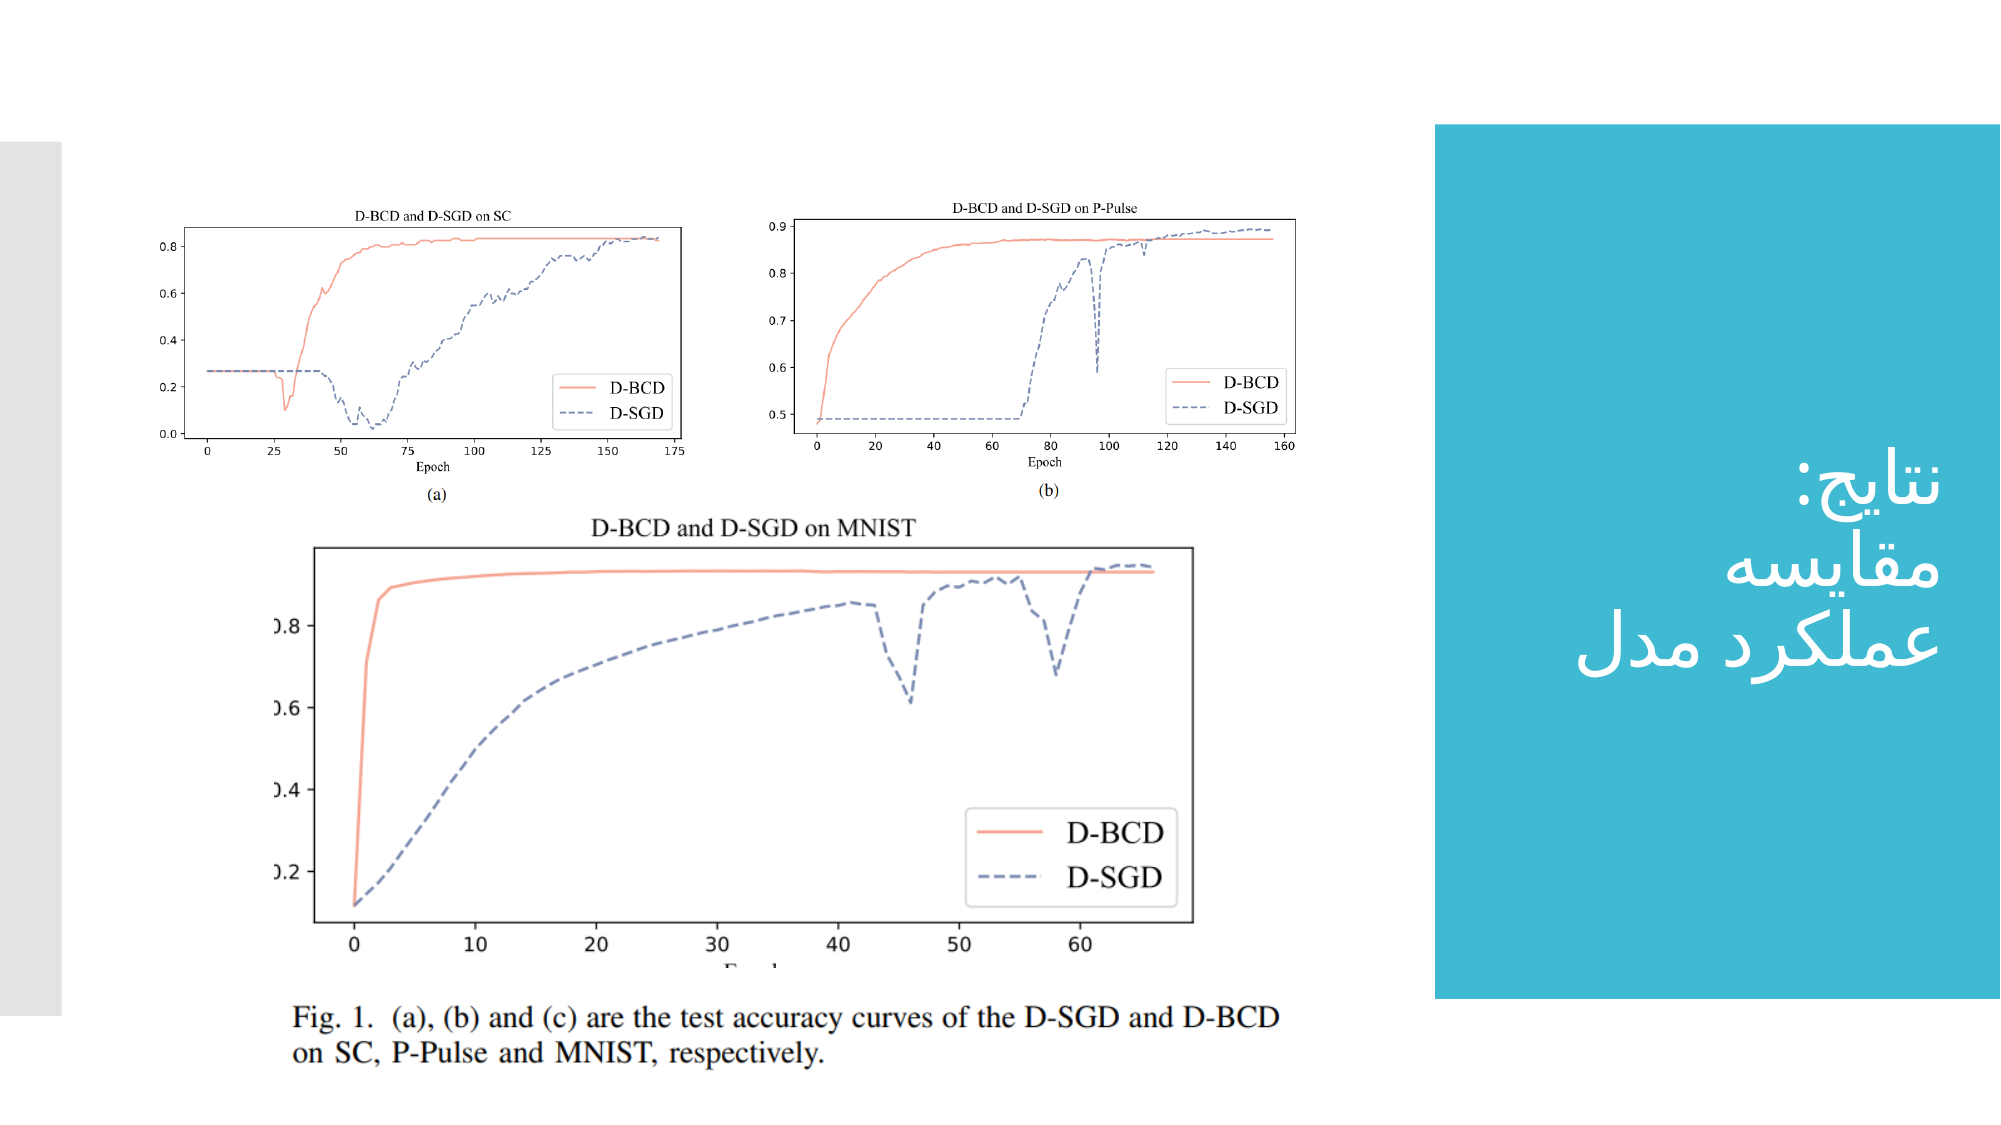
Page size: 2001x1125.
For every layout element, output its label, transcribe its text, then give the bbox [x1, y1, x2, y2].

picture [768, 184, 1333, 507]
picture [268, 968, 1314, 1103]
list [274, 475, 1263, 968]
title نتایج: مقایسه عملکرد مدل [1476, 184, 1961, 940]
picture [139, 184, 733, 517]
